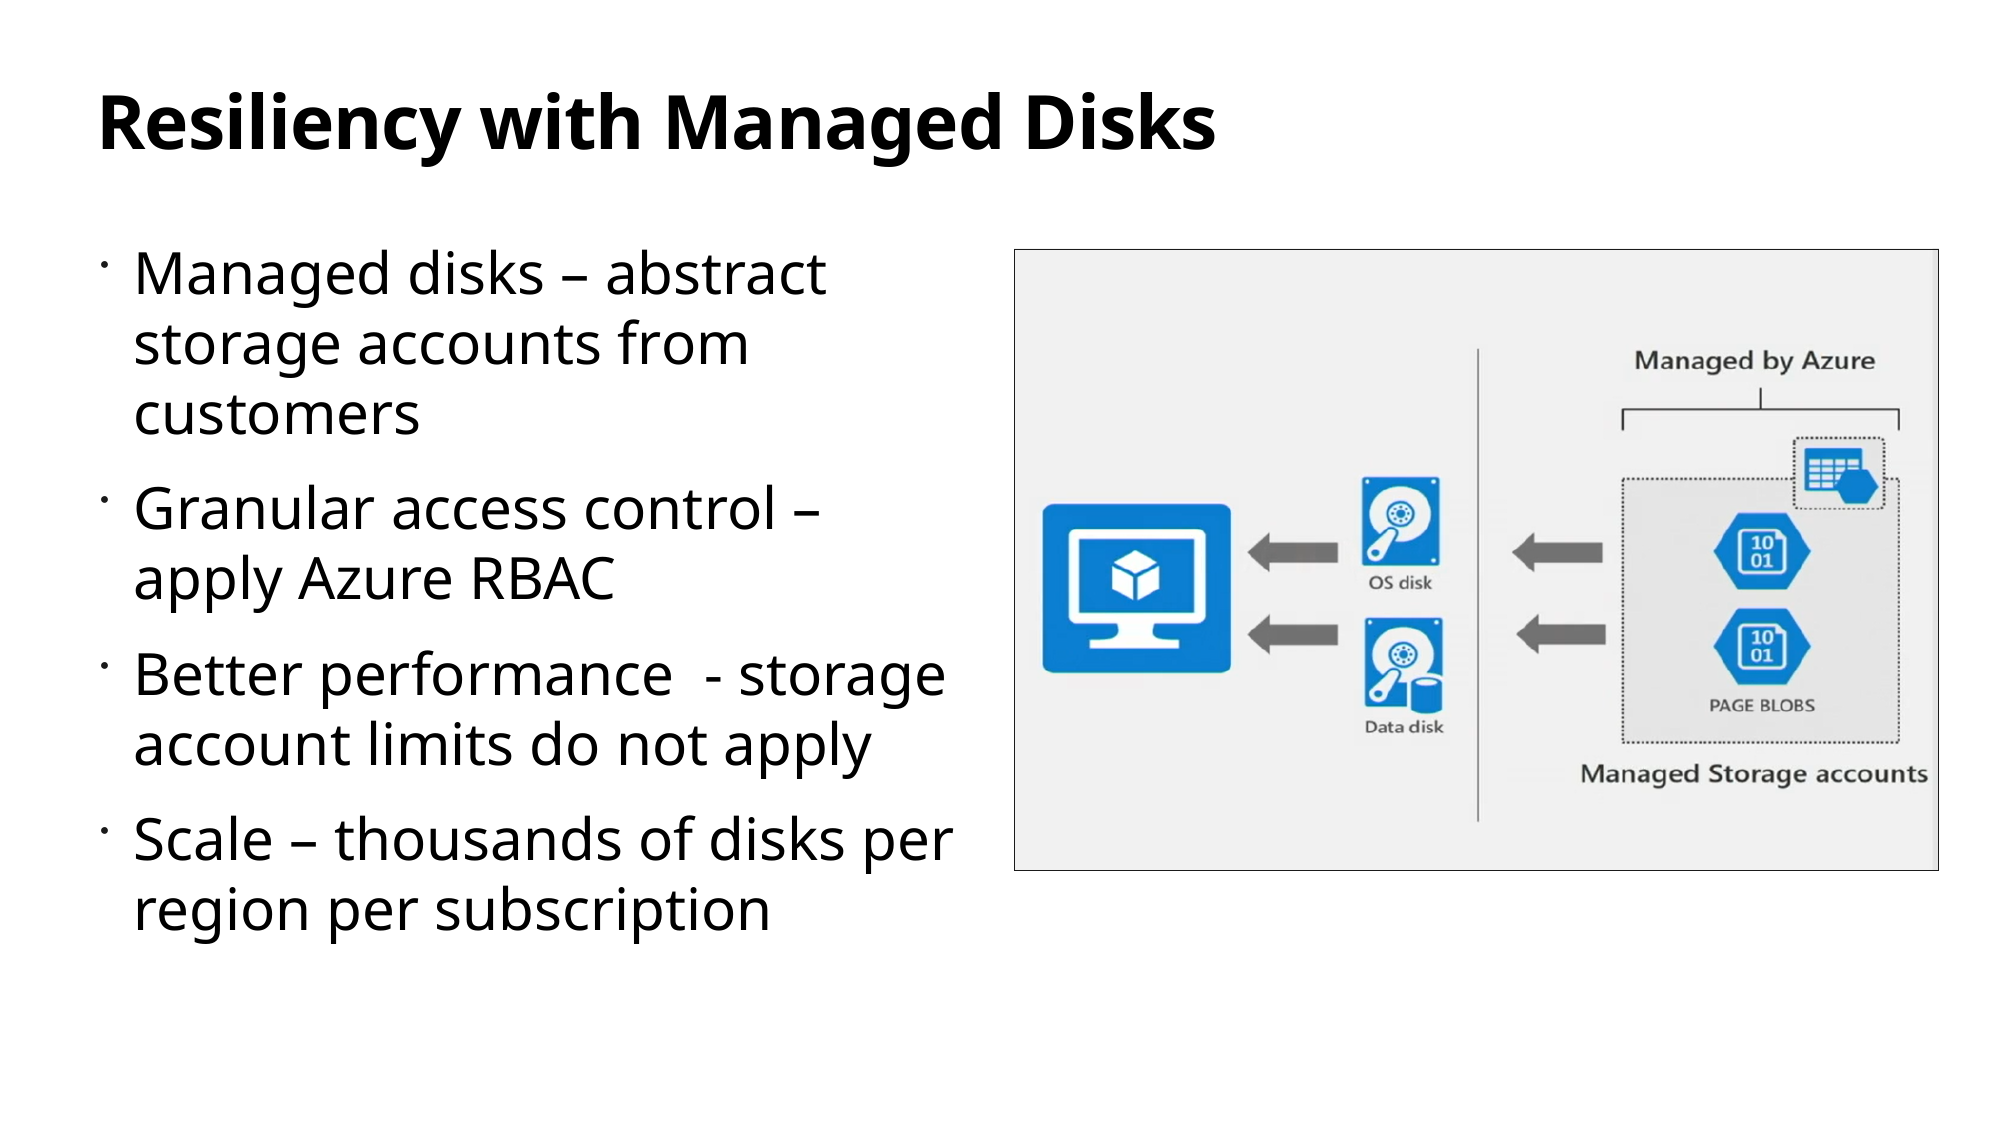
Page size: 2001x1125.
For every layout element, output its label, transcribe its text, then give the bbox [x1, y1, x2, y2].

list Managed disks – abstract storage accounts from customers Granular access control – apply Azure RBAC Better performance - storage account limits do not apply Scale – thousands of disks per region per subscription [95, 235, 978, 877]
title Resiliency with Managed Disks [96, 75, 1904, 166]
picture [1013, 248, 1939, 871]
